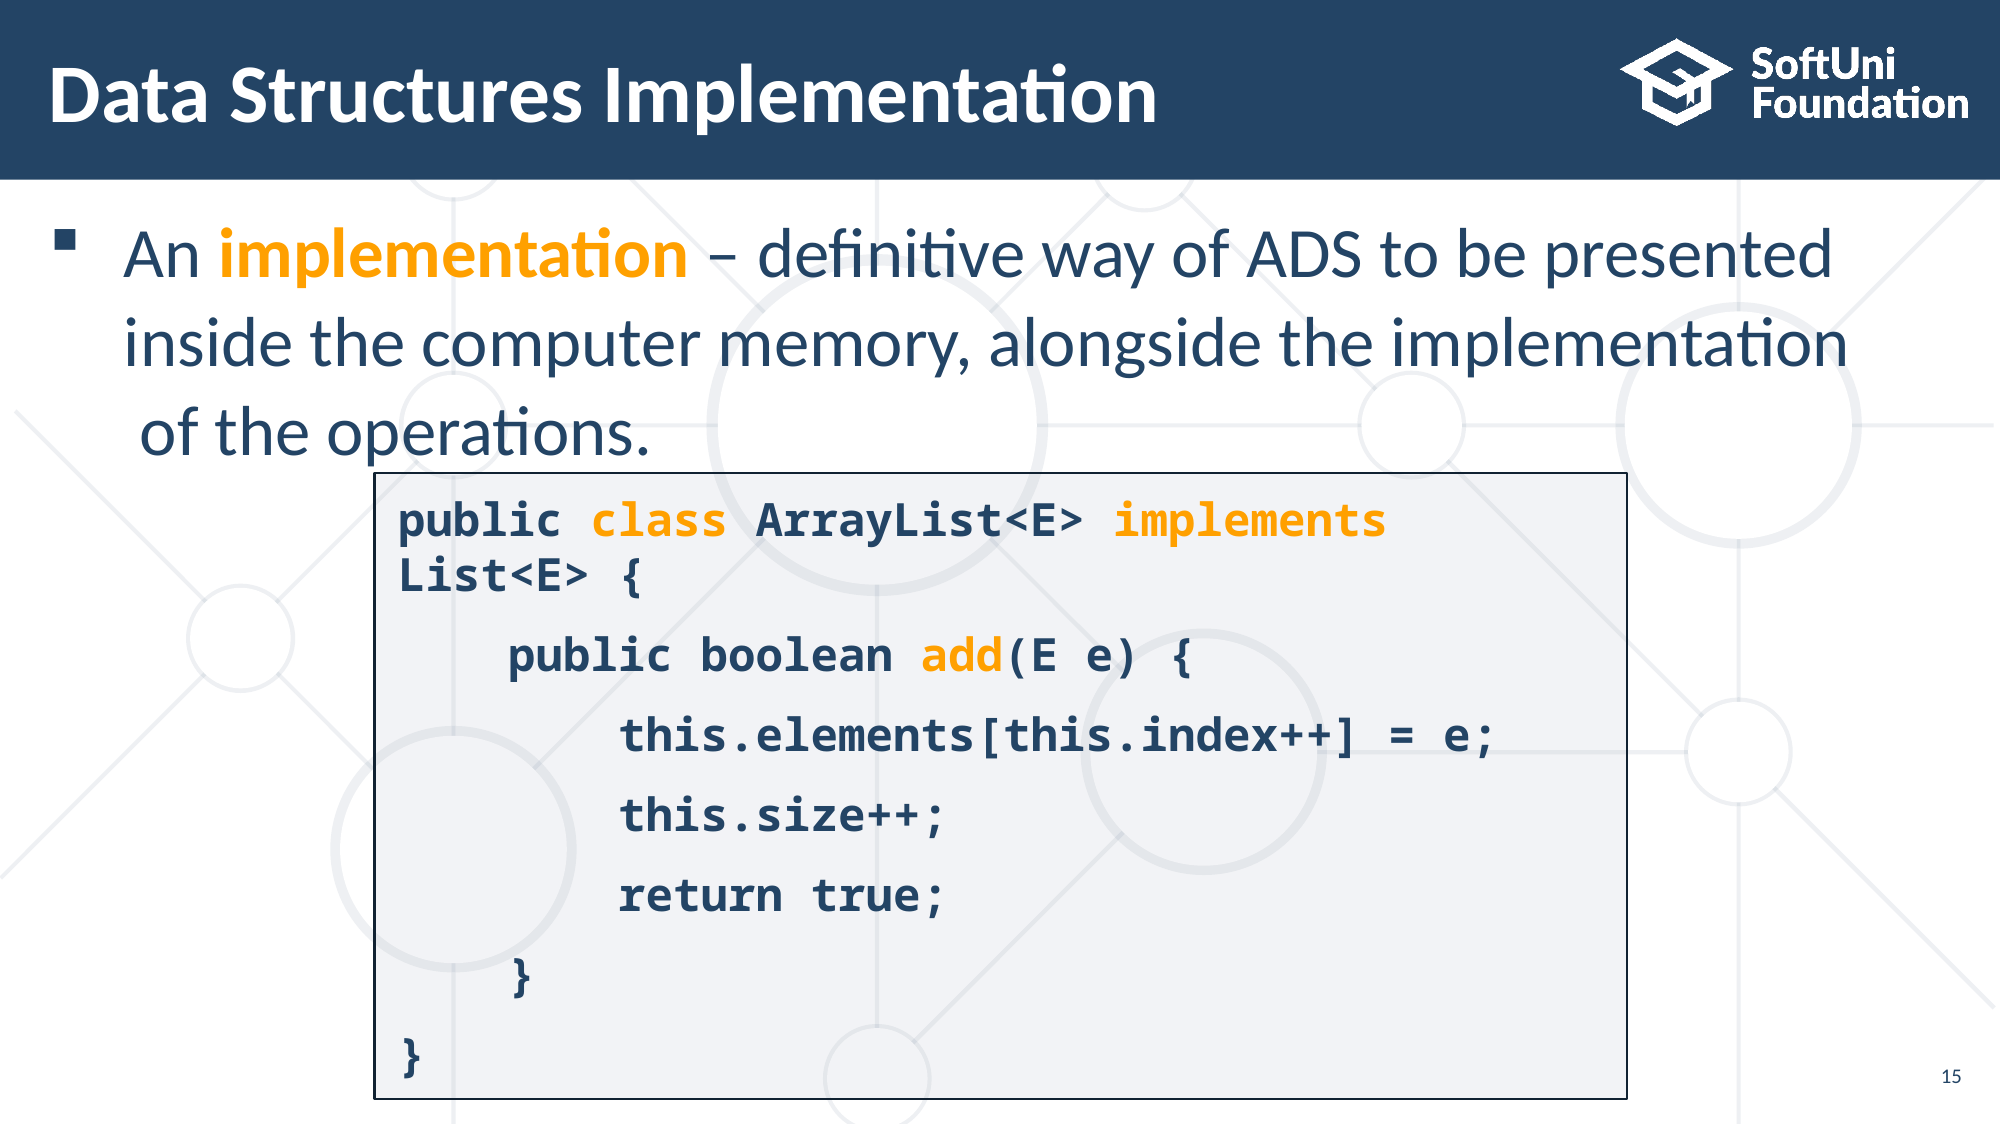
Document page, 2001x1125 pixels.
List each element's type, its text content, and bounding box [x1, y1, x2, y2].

picture [1619, 38, 1968, 126]
list An implementation – definitive way of ADS to be presented inside the computer memory, alongside the implementation of the operations. [31, 196, 1970, 1050]
slide_number 15 [1897, 1049, 1968, 1101]
title Data Structures Implementation [31, 16, 1591, 162]
text_box public class ArrayList<E> implements List<E> { public boolean add(E e) { this.elements[this.index++] = e; this.size++; return true; } } [374, 473, 1627, 1099]
